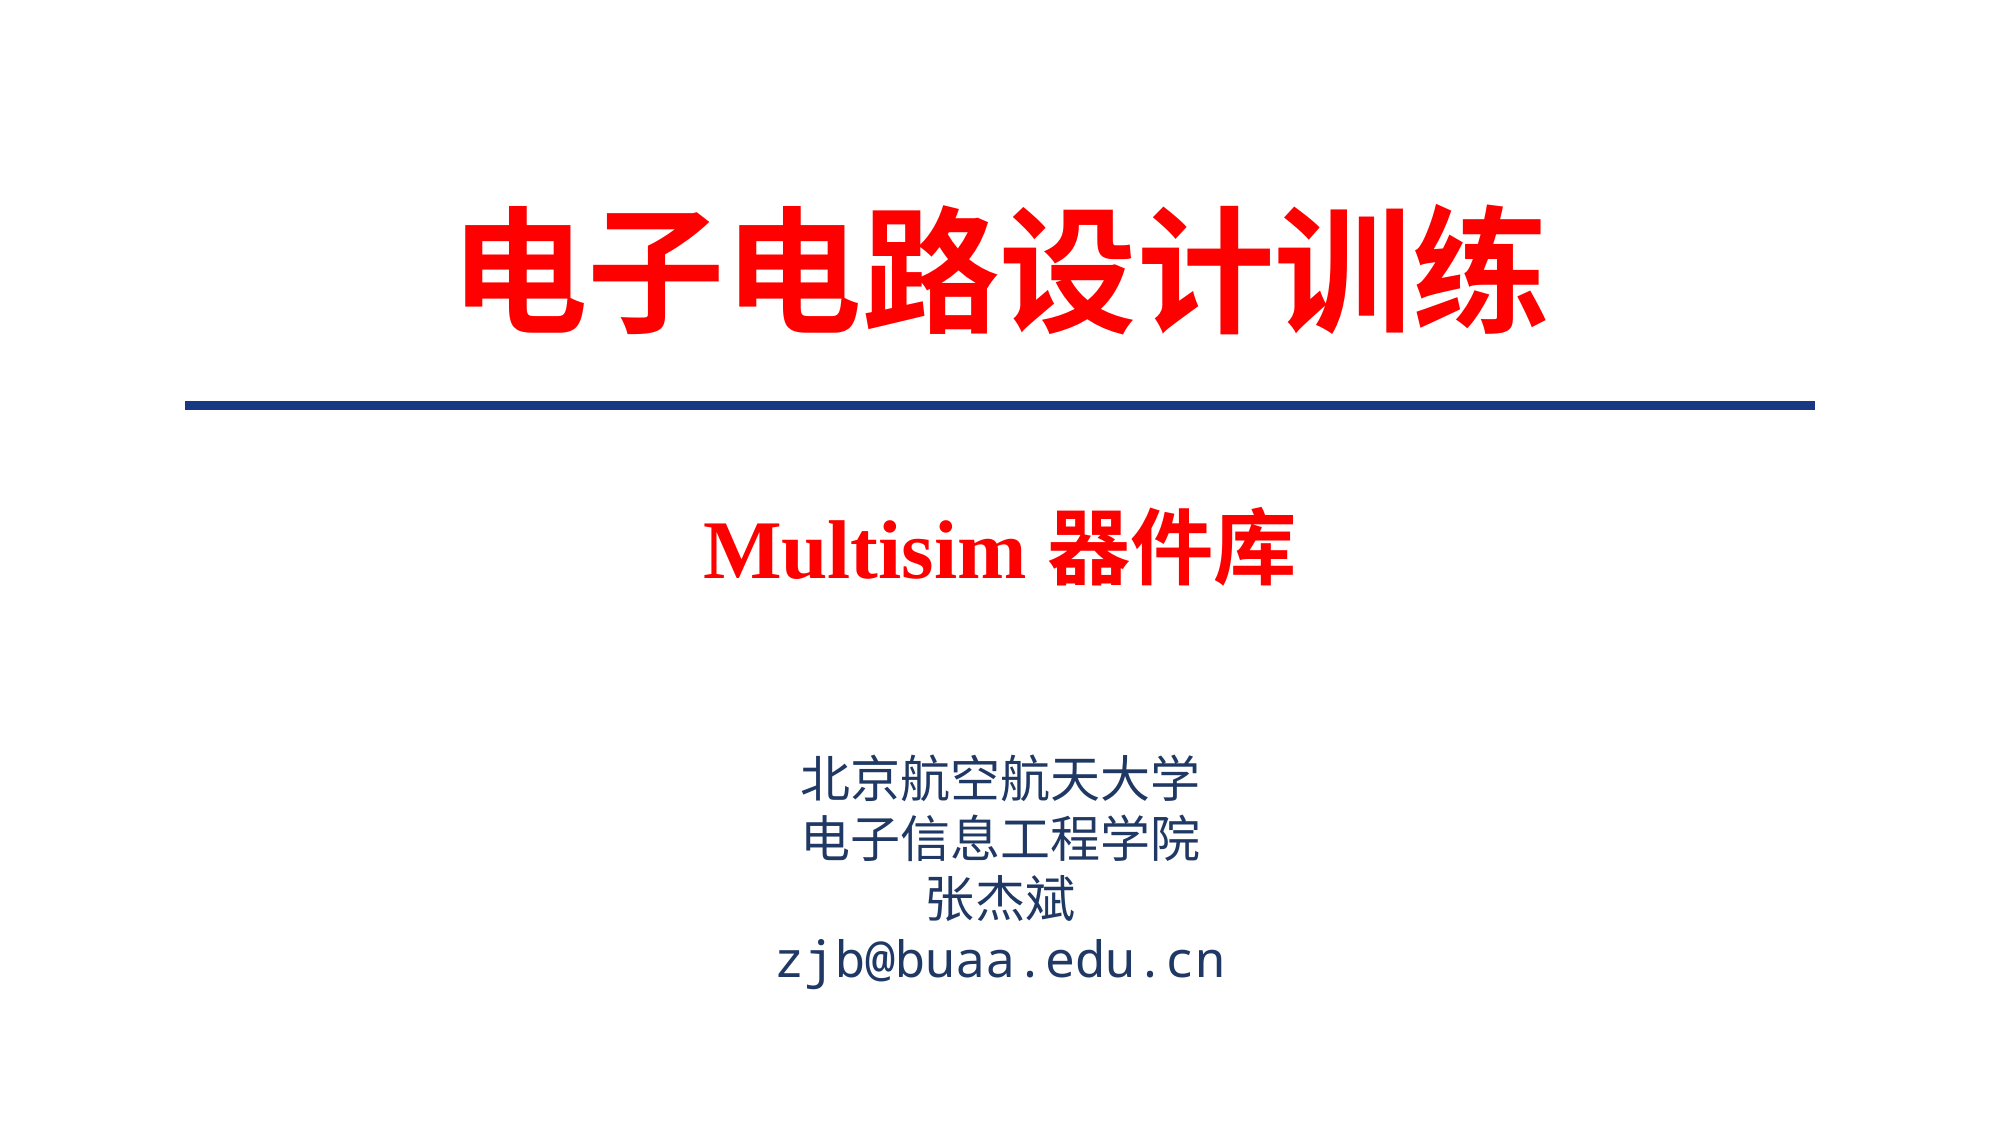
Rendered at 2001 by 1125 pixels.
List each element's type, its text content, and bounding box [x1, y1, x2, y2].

text_box [184, 401, 1816, 410]
text_box 电子电路设计训练 [0, 177, 2000, 357]
text_box Multisim器件库 [688, 487, 1312, 603]
text_box 北京航空航天大学 电子信息工程学院 张杰斌 zjb@buaa.edu.cn [0, 739, 2000, 995]
